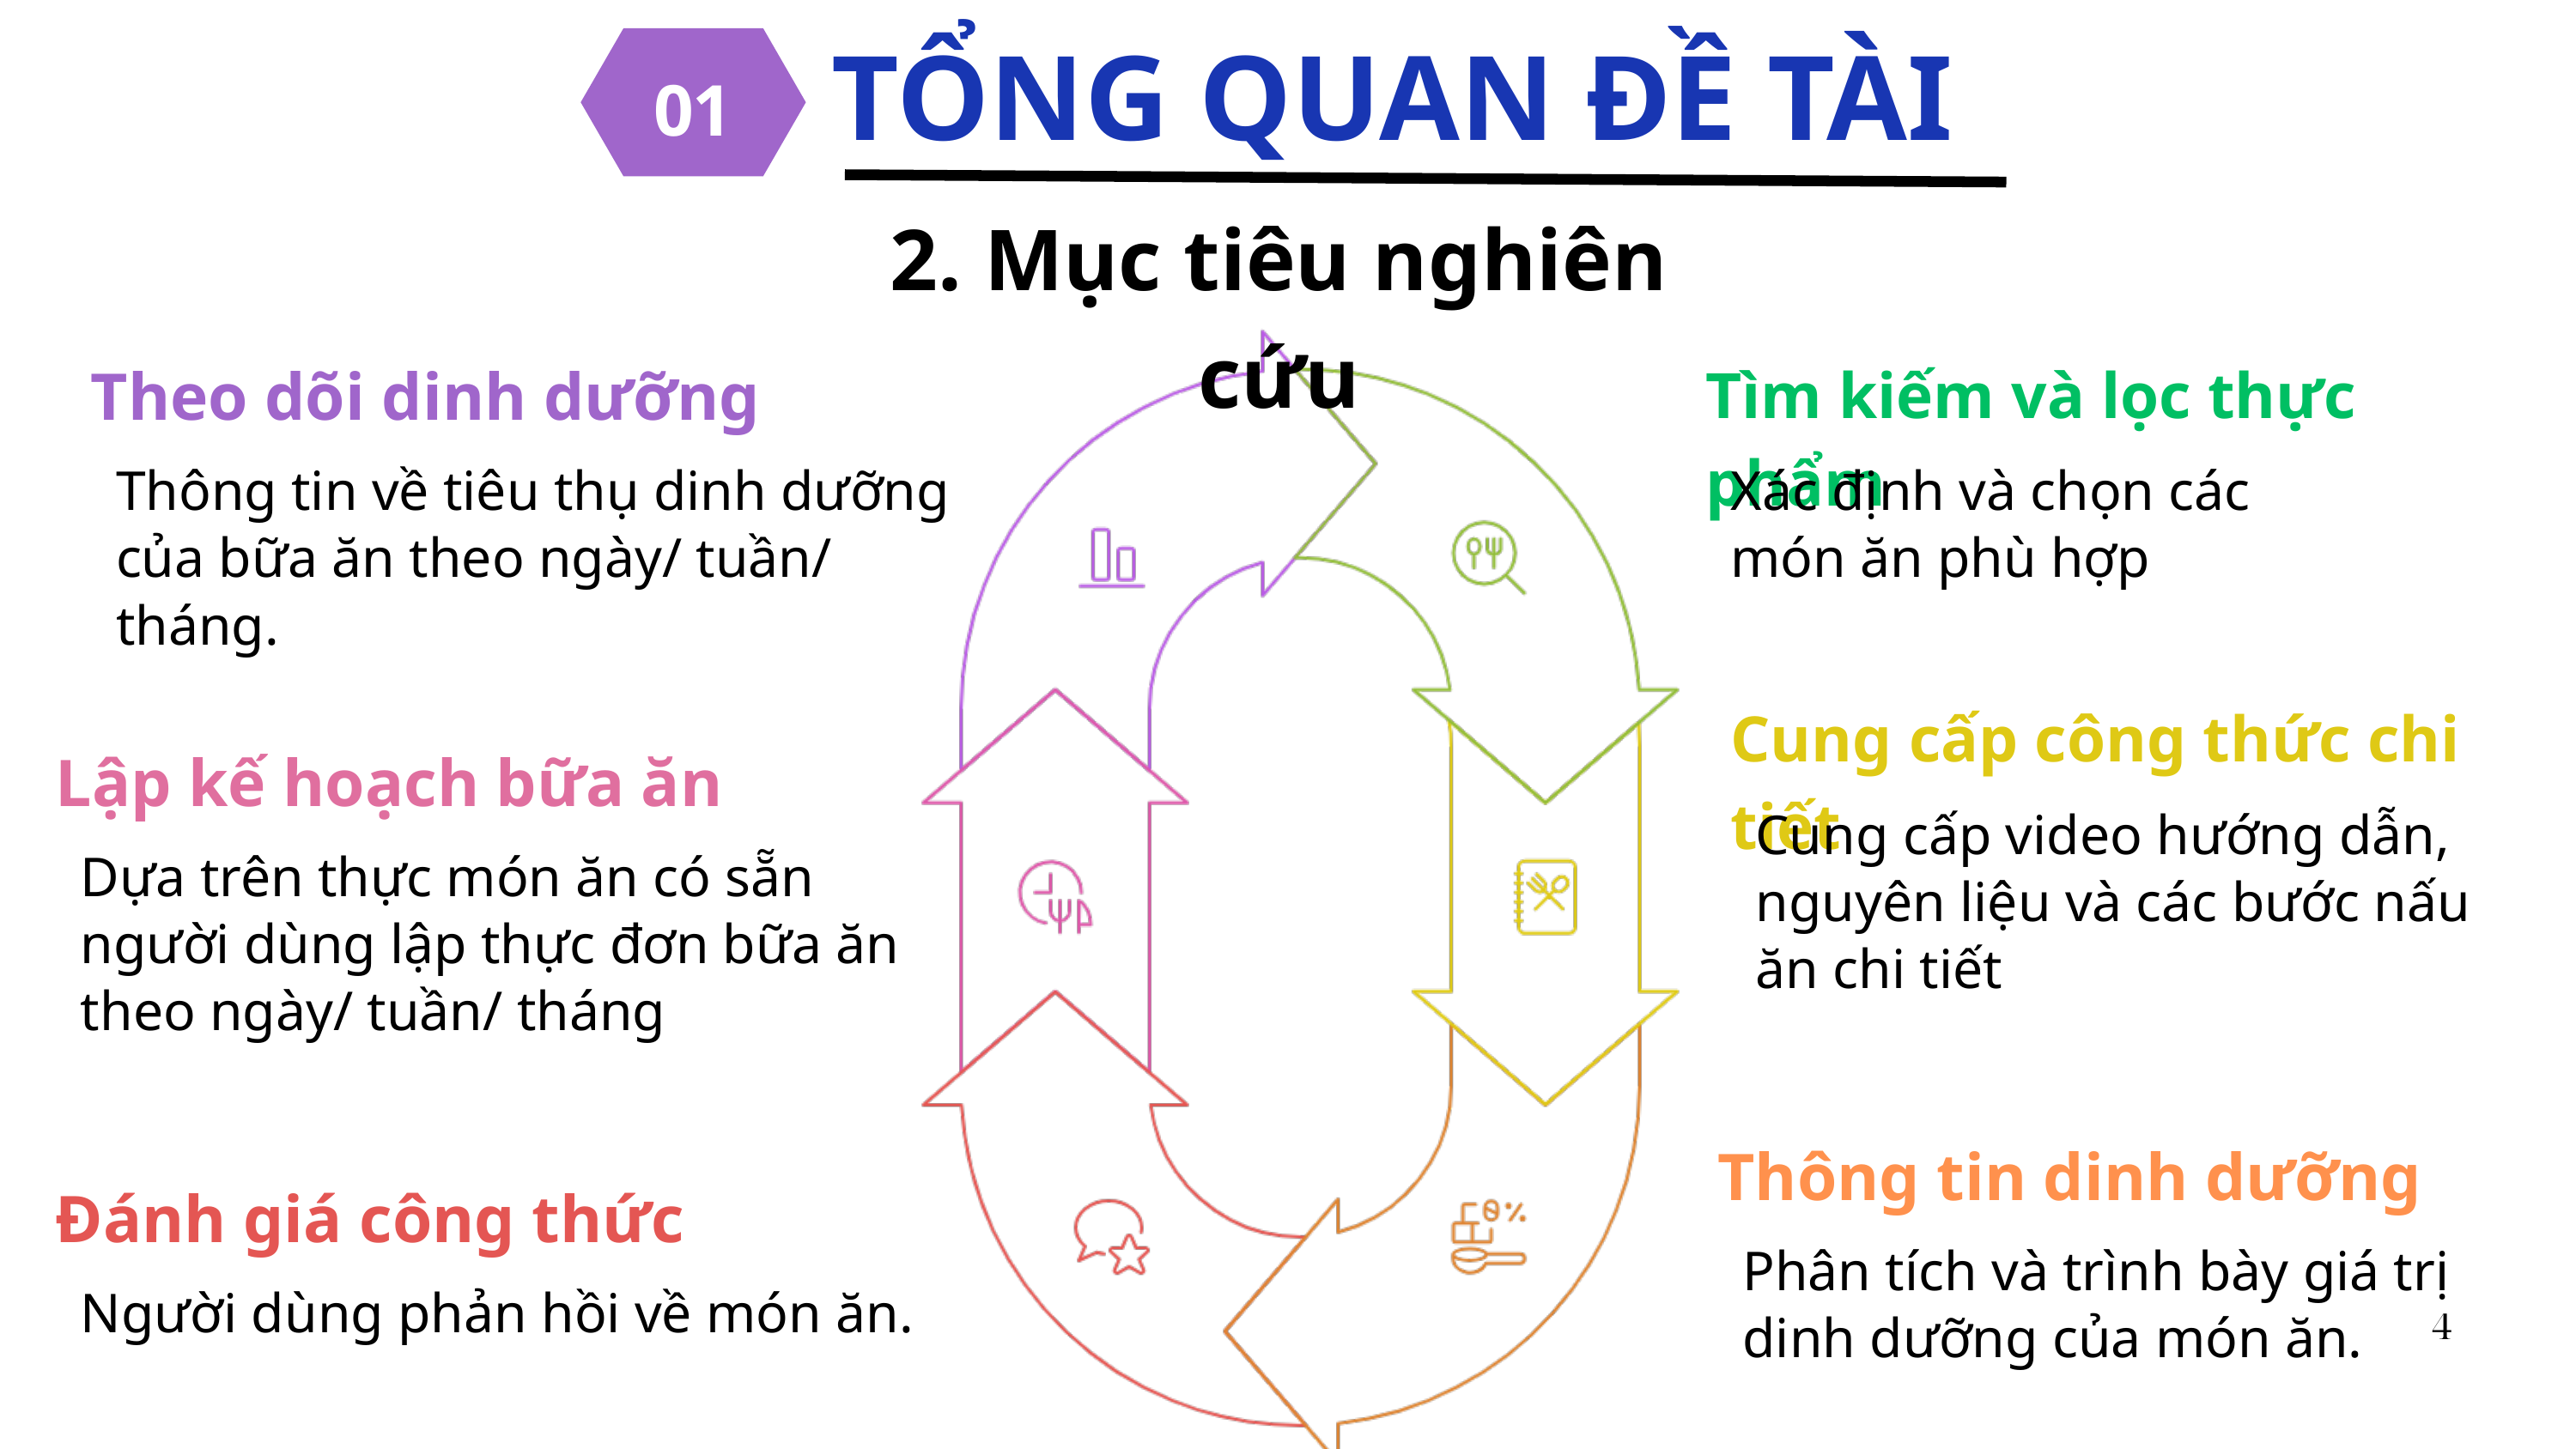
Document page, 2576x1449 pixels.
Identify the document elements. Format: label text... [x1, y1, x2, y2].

text_box Thông tin về tiêu thụ dinh dưỡng của bữa ăn theo ngày/ tuần/ tháng. [115, 454, 963, 656]
text_box 4 [2431, 1296, 2452, 1348]
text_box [580, 27, 806, 177]
text_box Xác định và chọn các món ăn phù hợp [1730, 454, 2333, 589]
text_box Dựa trên thực món ăn có sẵn người dùng lập thực đơn bữa ăn theo ngày/ tuần/ tháng [81, 840, 928, 1042]
text_box [903, 426, 1695, 1449]
text_box Lập kế hoạch bữa ăn [55, 729, 833, 820]
text_box Đánh giá công thức [55, 1165, 833, 1256]
text_box Tìm kiếm và lọc thực phẩm [1705, 343, 2482, 518]
text_box Thông tin dinh dưỡng [1717, 1123, 2494, 1214]
text_box 2. Mục tiêu nghiên cứu [862, 189, 1696, 426]
text_box TỔNG QUAN ĐỀ TÀI [831, 34, 2094, 164]
text_box Cung cấp công thức chi tiết [1730, 687, 2507, 863]
text_box Phân tích và trình bày giá trị dinh dưỡng của món ăn. [1742, 1234, 2520, 1369]
text_box Cung cấp video hướng dẫn, nguyên liệu và các bước nấu ăn chi tiết [1755, 797, 2533, 999]
text_box Người dùng phản hồi về món ăn. [81, 1276, 928, 1343]
text_box Theo dõi dinh dưỡng [90, 343, 867, 433]
